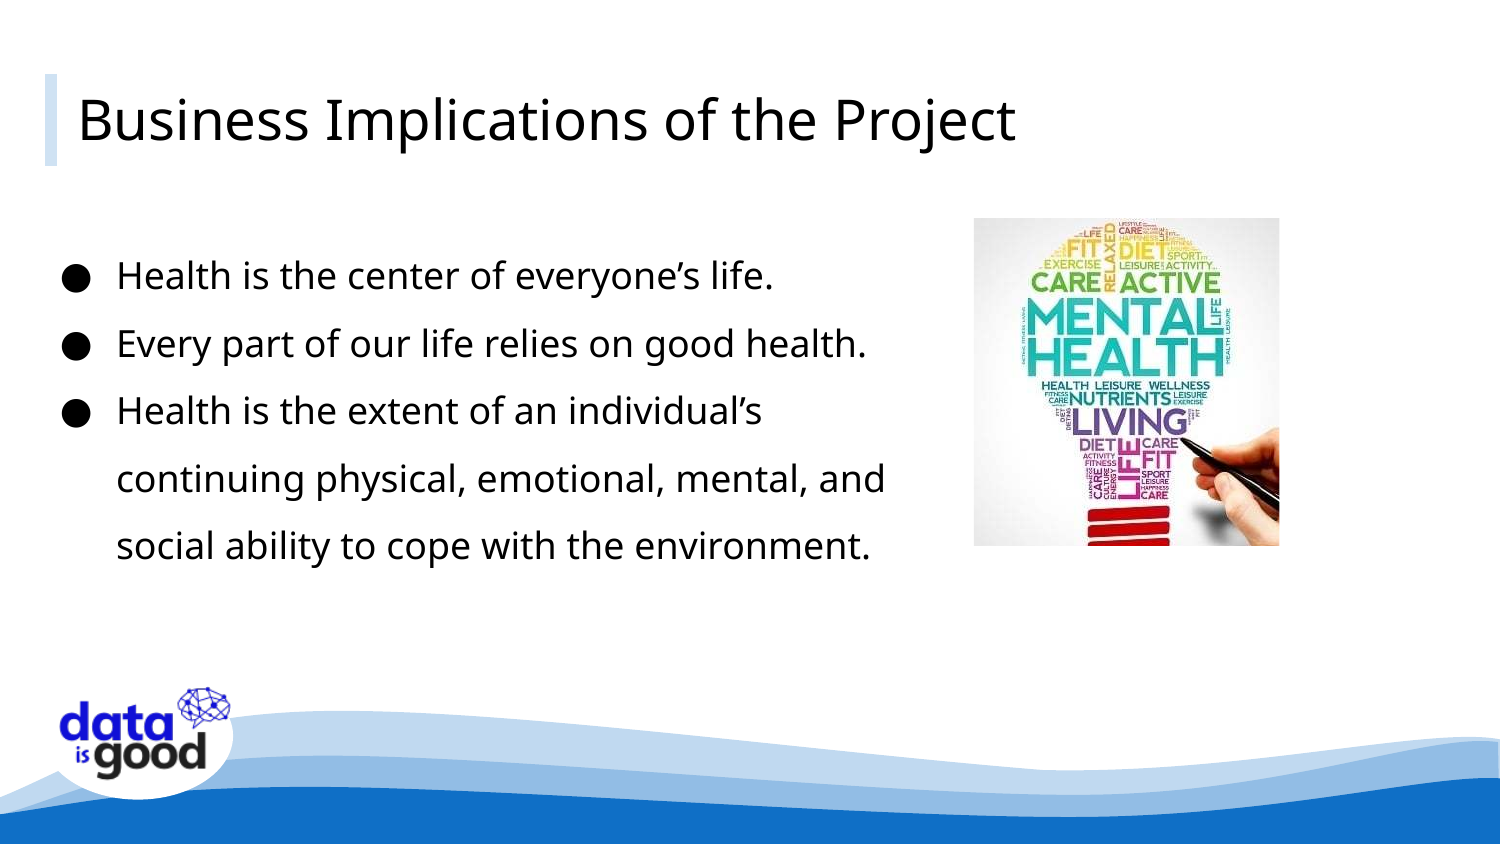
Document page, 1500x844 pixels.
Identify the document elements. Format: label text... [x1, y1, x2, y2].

picture [58, 685, 231, 804]
picture [973, 217, 1280, 547]
list Health is the center of everyone’s life. Every part of our life relies on good health. Health is the extent of an individual’s continuing physical, emotional, mental, and social ability to cope with the environment. [29, 218, 936, 626]
title Business Implications of the Project [66, 72, 1449, 167]
